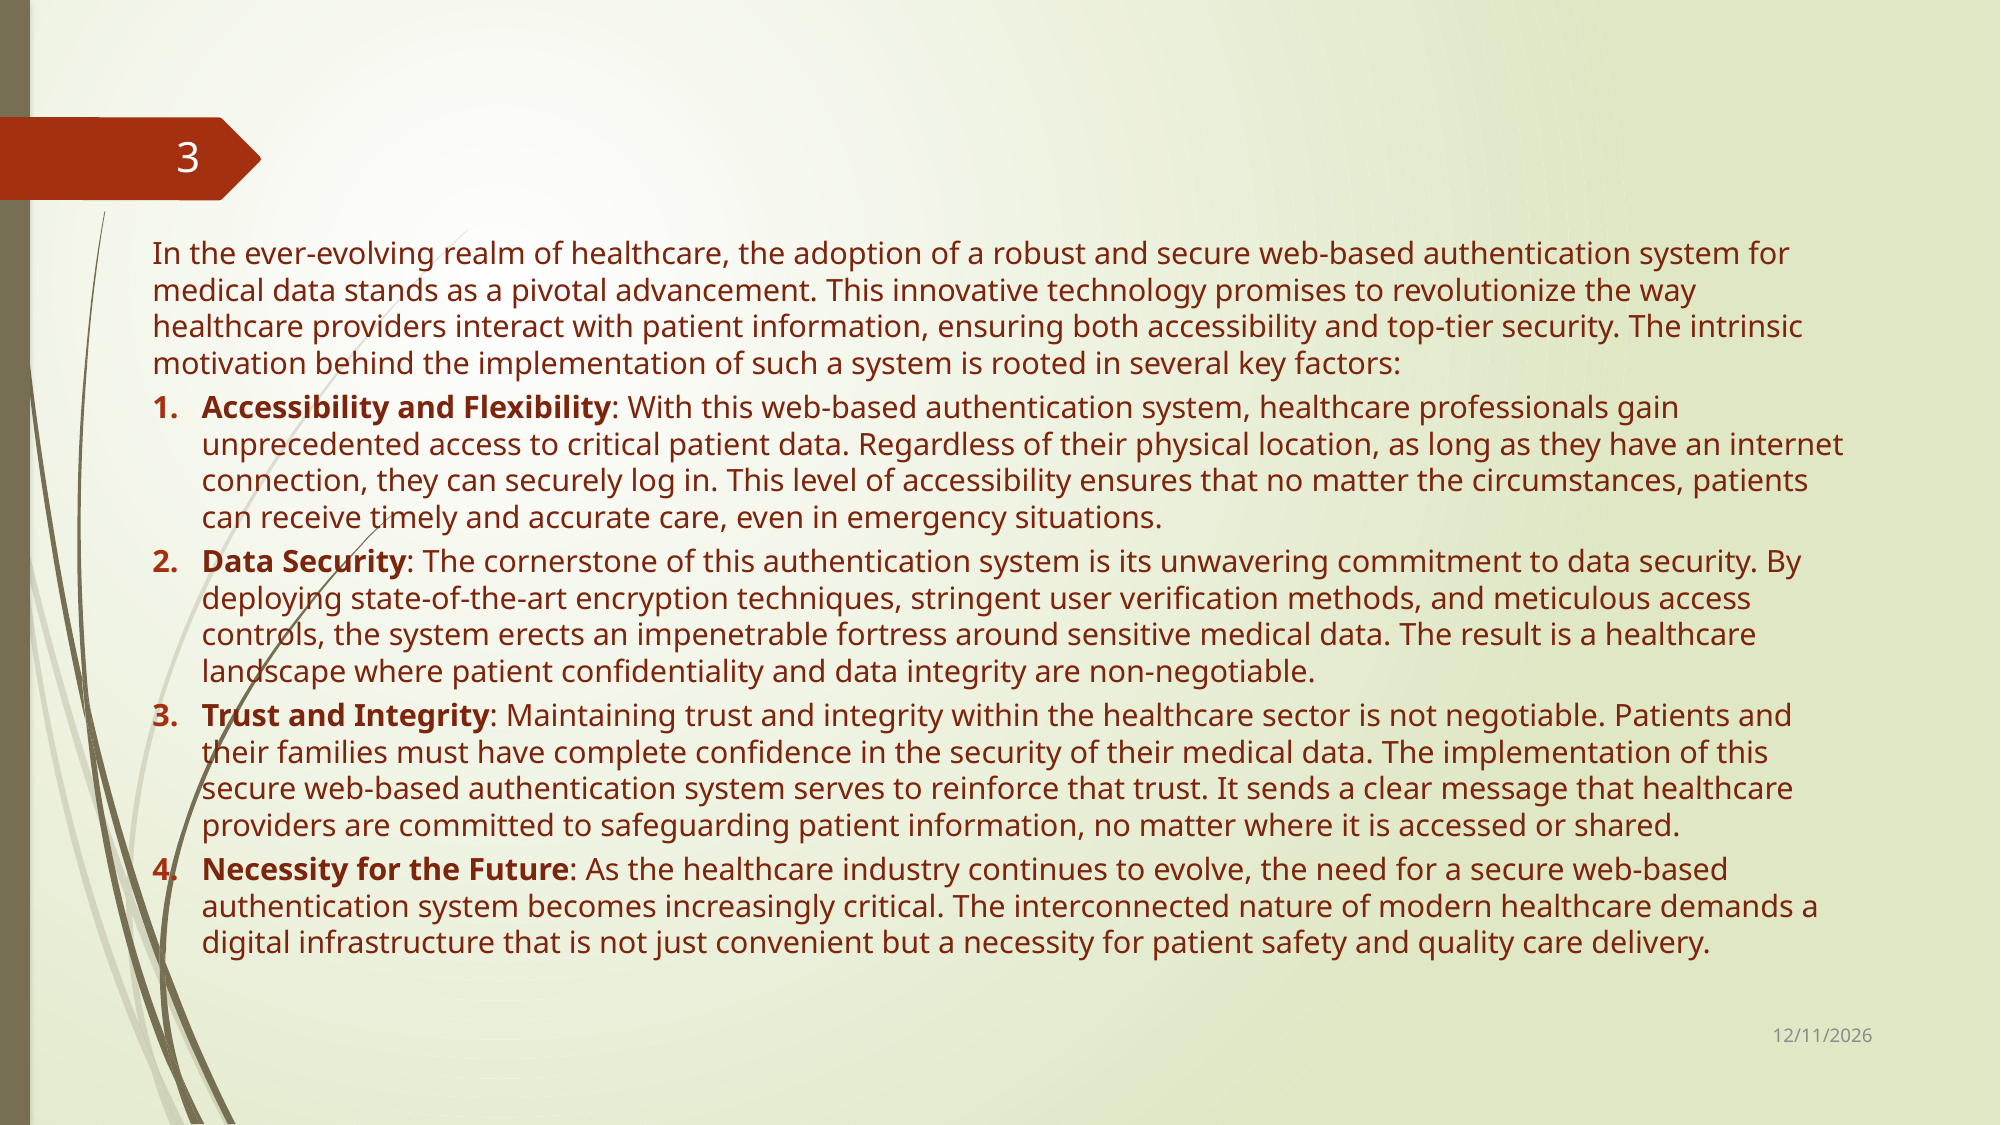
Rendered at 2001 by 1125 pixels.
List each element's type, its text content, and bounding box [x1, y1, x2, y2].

list In the ever-evolving realm of healthcare, the adoption of a robust and secure web-based authentication system for medical data stands as a pivotal advancement. This innovative technology promises to revolutionize the way healthcare providers interact with patient information, ensuring both accessibility and top-tier security. The intrinsic motivation behind the implementation of such a system is rooted in several key factors: Accessibility and Flexibility: With this web-based authentication system, healthcare professionals gain unprecedented access to critical patient data. Regardless of their physical location, as long as they have an internet connection, they can securely log in. This level of accessibility ensures that no matter the circumstances, patients can receive timely and accurate care, even in emergency situations. Data Security: The cornerstone of this authentication system is its unwavering commitment to data security. By deploying state-of-the-art encryption techniques, stringent user verification methods, and meticulous access controls, the system erects an impenetrable fortress around sensitive medical data. The result is a healthcare landscape where patient confidentiality and data integrity are non-negotiable. Trust and Integrity: Maintaining trust and integrity within the healthcare sector is not negotiable. Patients and their families must have complete confidence in the security of their medical data. The implementation of this secure web-based authentication system serves to reinforce that trust. It sends a clear message that healthcare providers are committed to safeguarding patient information, no matter where it is accessed or shared. Necessity for the Future: As the healthcare industry continues to evolve, the need for a secure web-based authentication system becomes increasingly critical. The interconnected nature of modern healthcare demands a digital infrastructure that is not just convenient but a necessity for patient safety and quality care delivery. [137, 226, 1863, 1050]
slide_number 3 [87, 129, 216, 190]
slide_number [1699, 1005, 1888, 1067]
